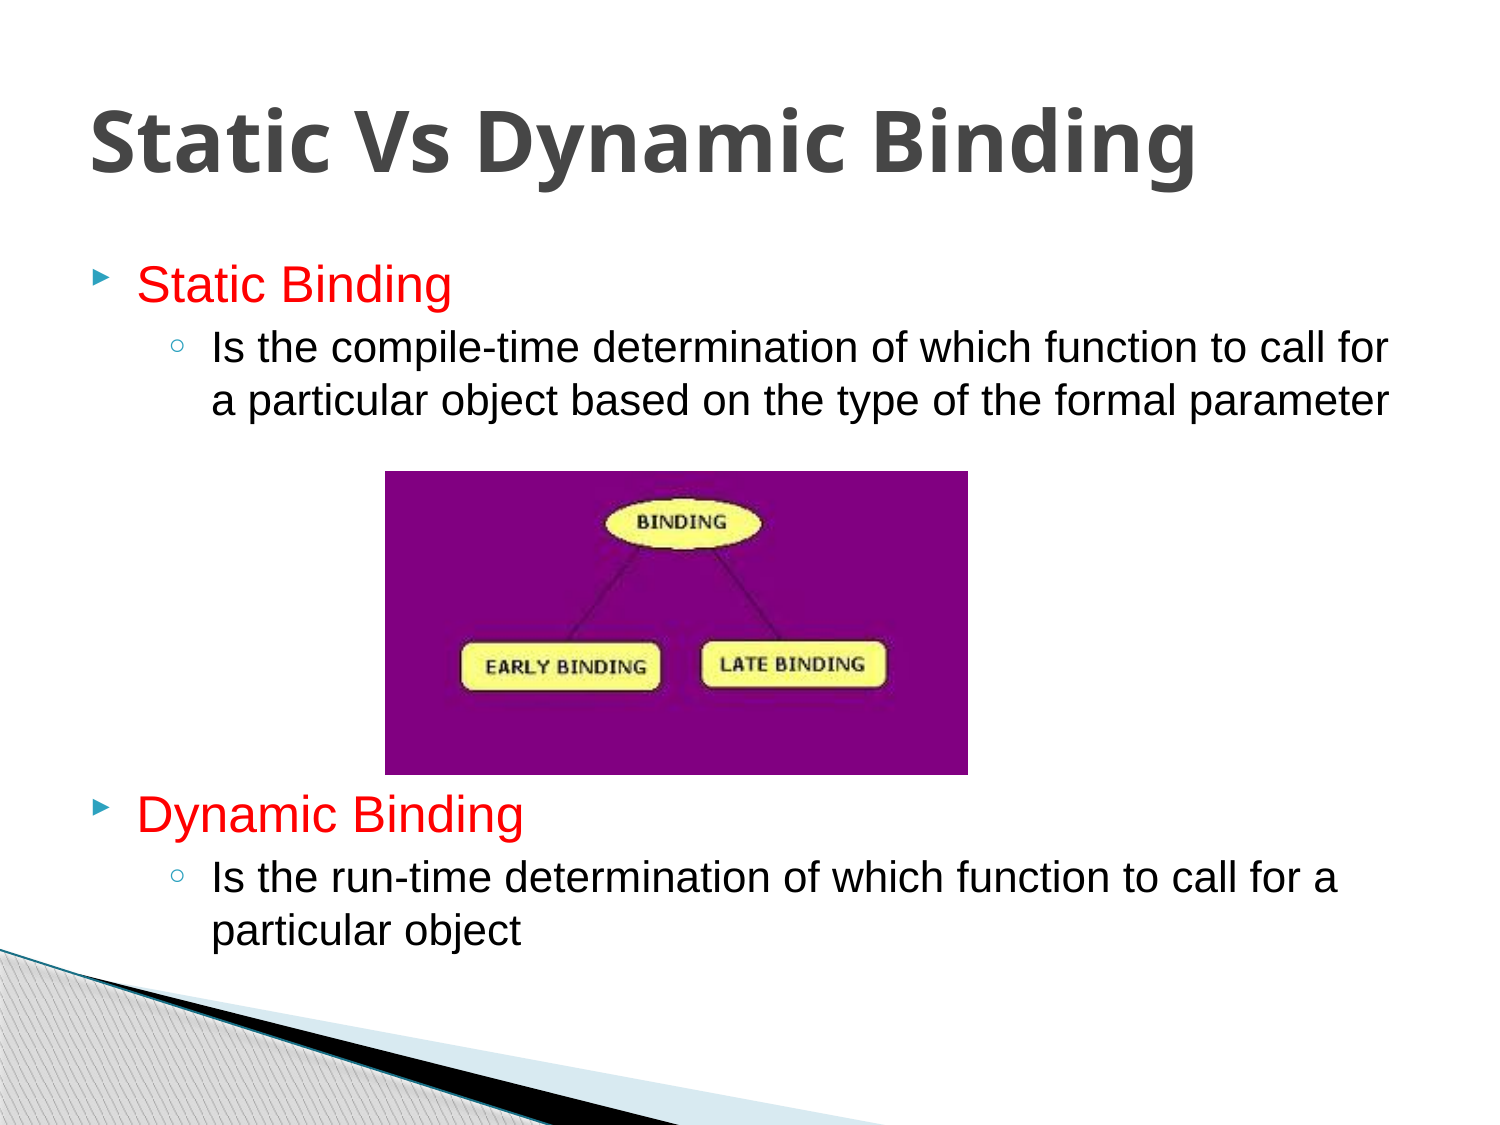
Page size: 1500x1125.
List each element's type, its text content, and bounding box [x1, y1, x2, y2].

title Static Vs Dynamic Binding [75, 45, 1425, 233]
picture [385, 471, 968, 776]
list Static Binding Is the compile-time determination of which function to call for a particular object based on the type of the formal parameter Dynamic Binding Is the run-time determination of which function to call for a particular object [75, 243, 1425, 986]
